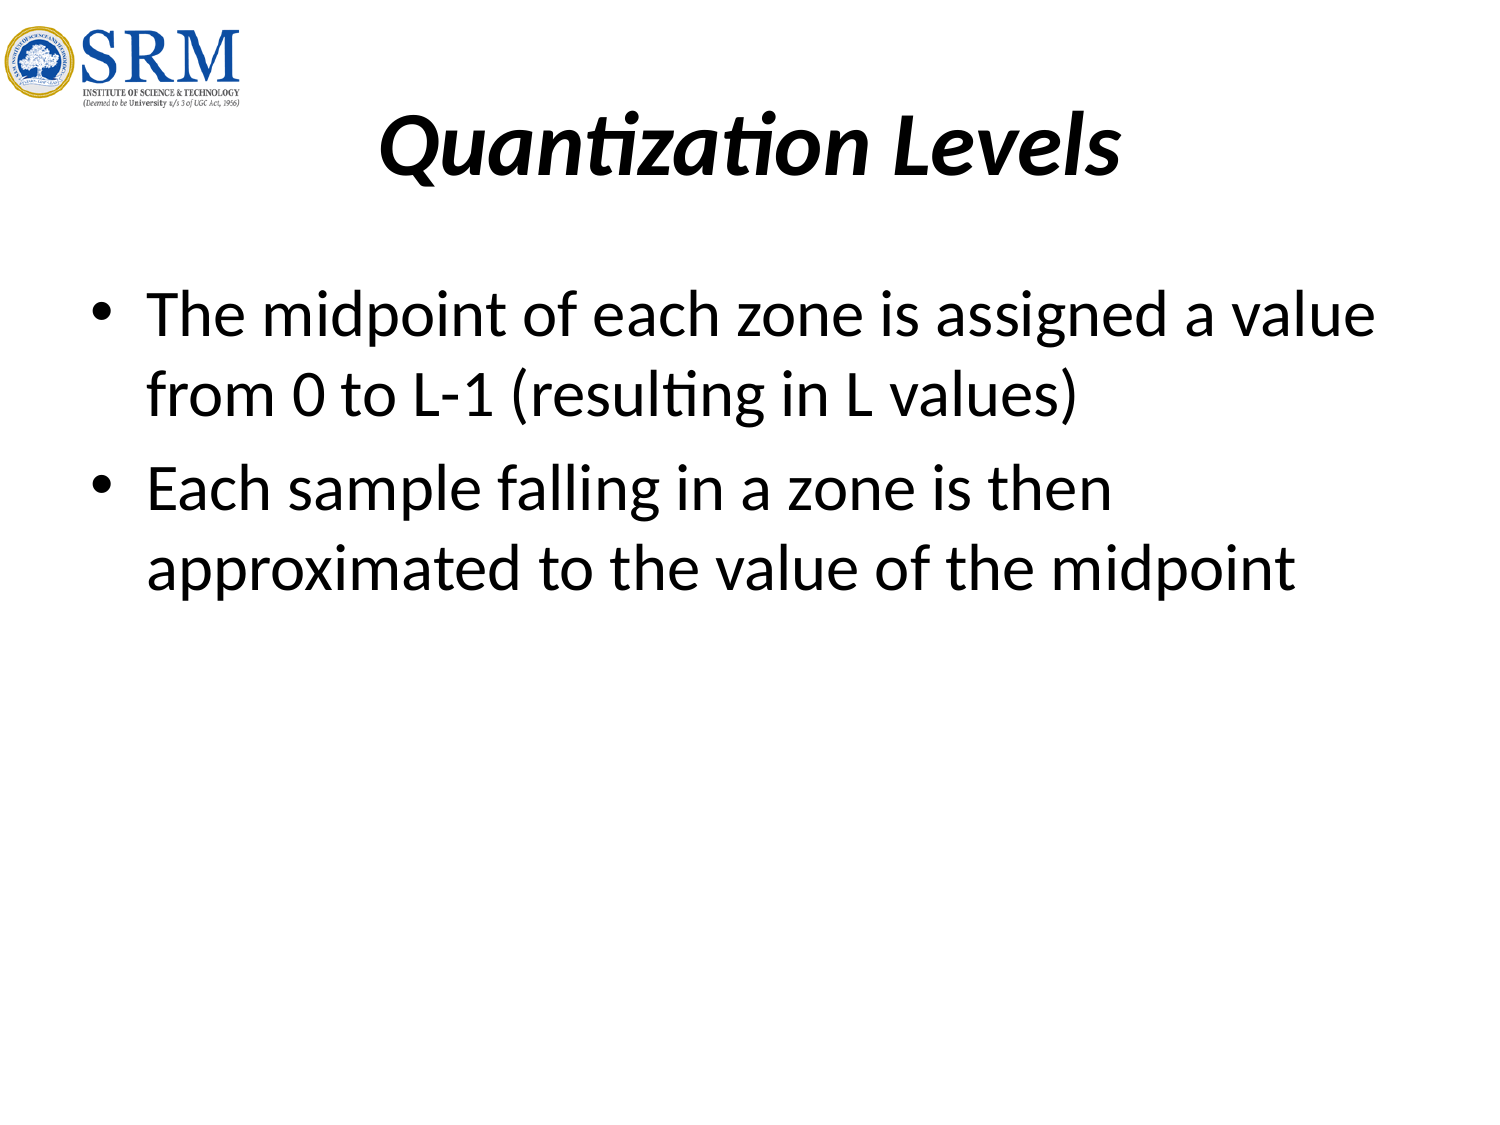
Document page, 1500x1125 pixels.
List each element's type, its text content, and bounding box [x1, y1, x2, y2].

title Quantization Levels [74, 44, 1426, 233]
list The midpoint of each zone is assigned a value from 0 to L-1 (resulting in L values) Each sample falling in a zone is then approximated to the value of the midpoint [74, 262, 1426, 1006]
picture [1, 10, 246, 118]
